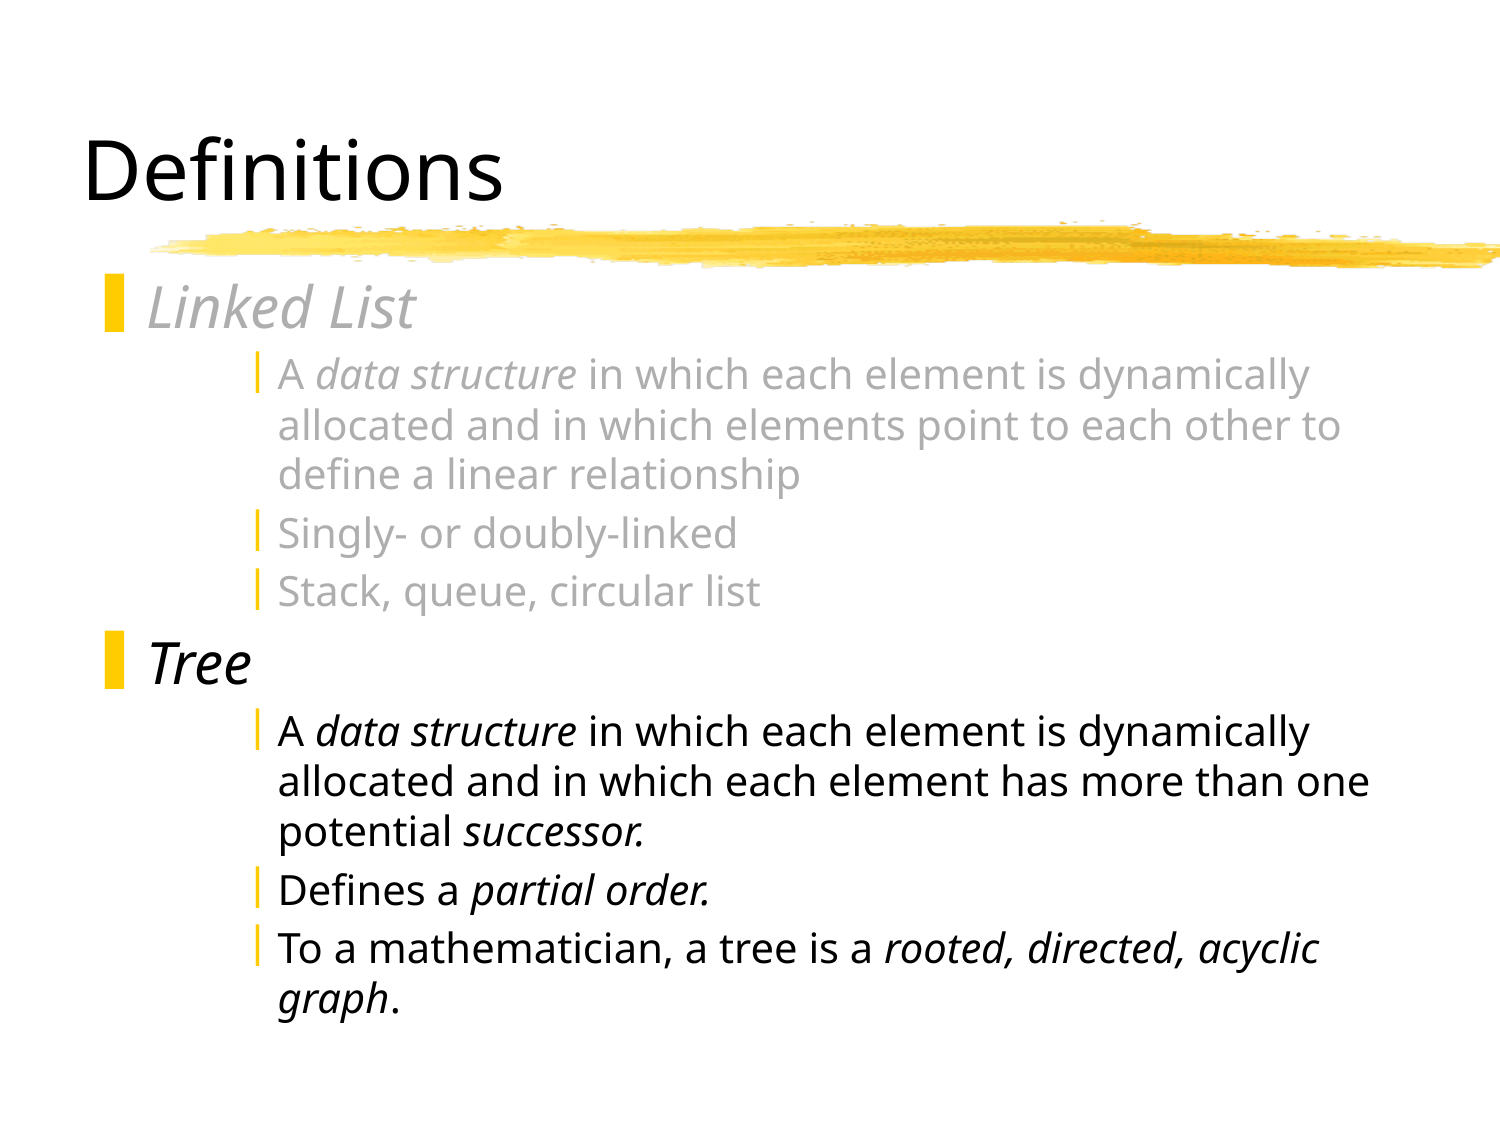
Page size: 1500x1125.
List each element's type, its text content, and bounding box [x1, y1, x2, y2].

list Linked List A data structure in which each element is dynamically allocated and in which elements point to each other to define a linear relationship Singly- or doubly-linked Stack, queue, circular list Tree A data structure in which each element is dynamically allocated and in which each element has more than one potential successor. Defines a partial order. To a mathematician, a tree is a rooted, directed, acyclic graph. [75, 262, 1417, 1050]
picture [150, 215, 1500, 279]
title Definitions [66, 37, 1342, 225]
